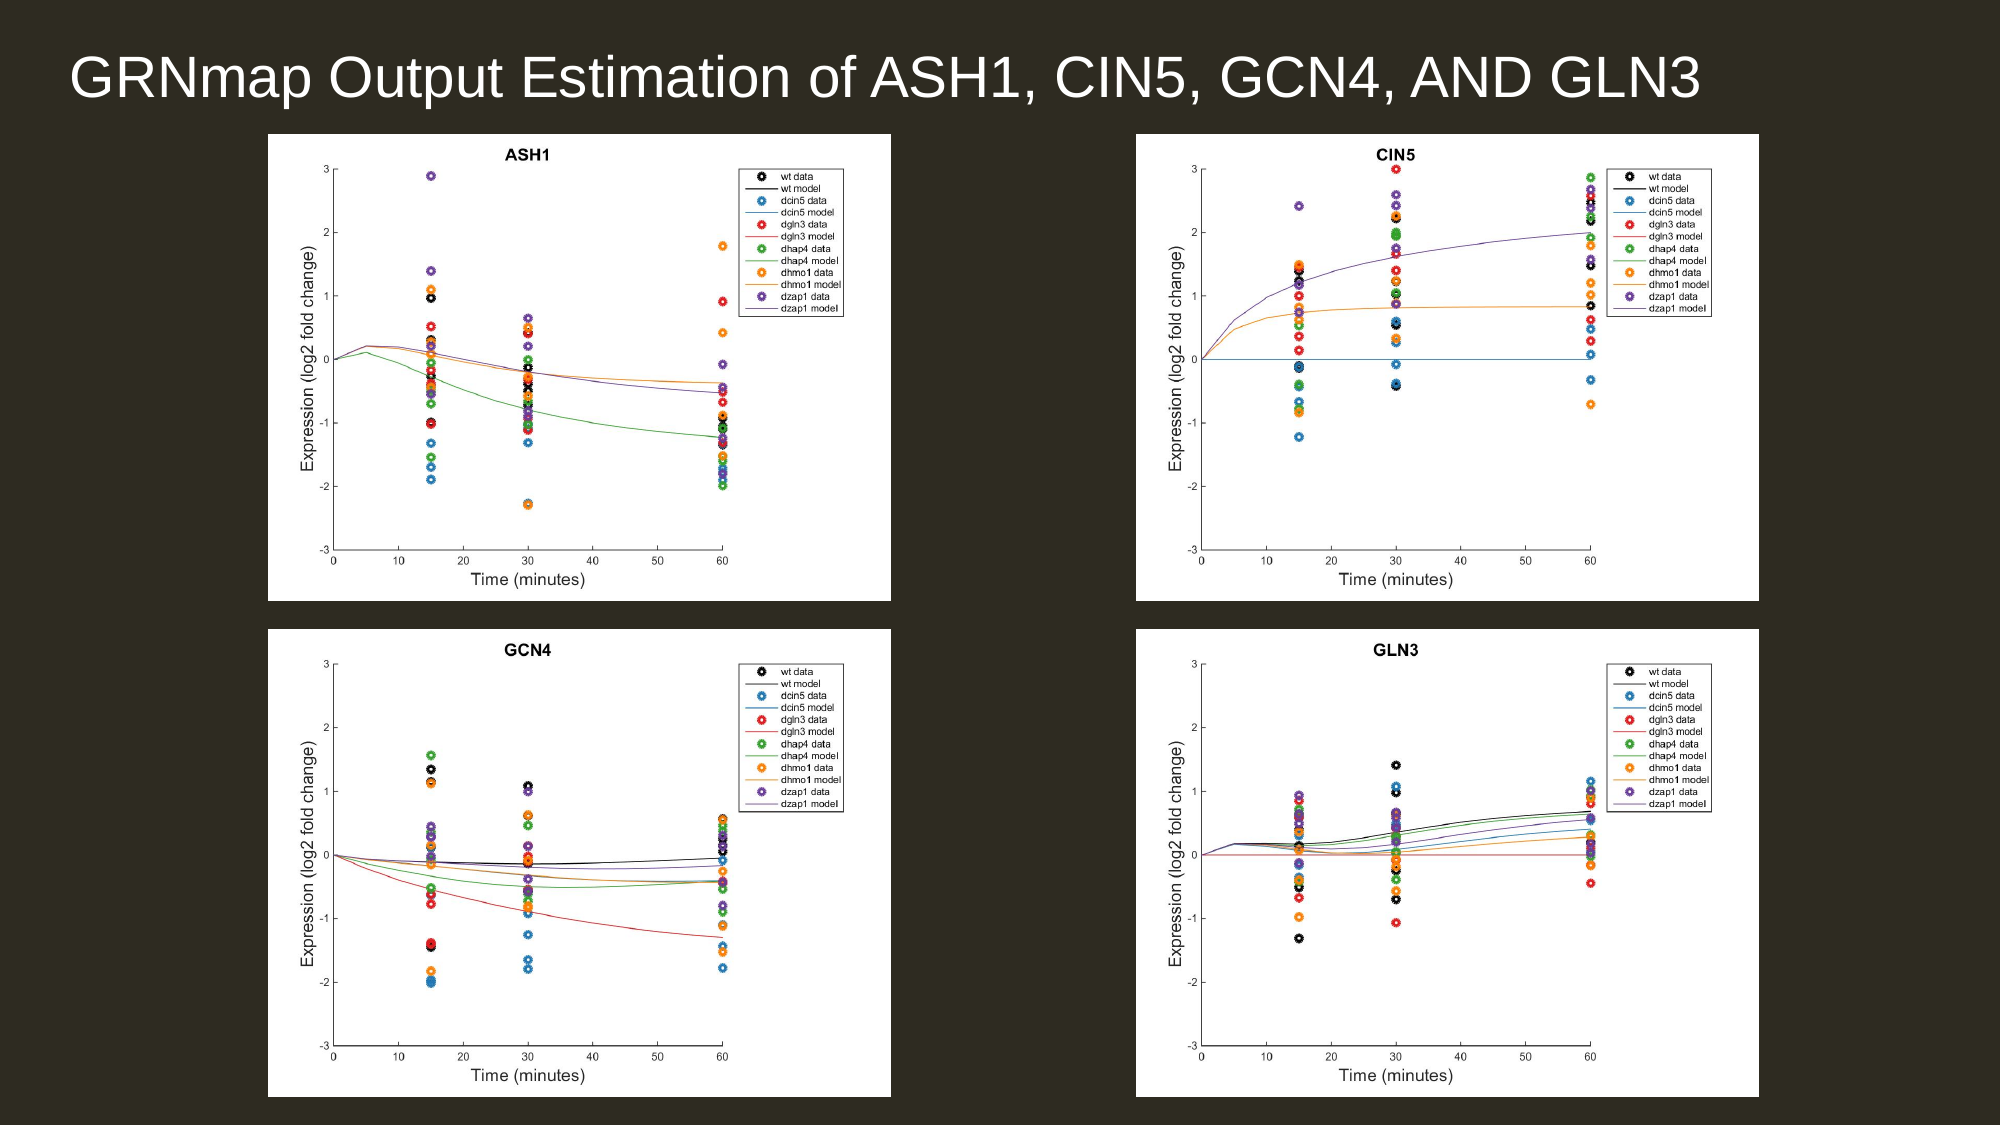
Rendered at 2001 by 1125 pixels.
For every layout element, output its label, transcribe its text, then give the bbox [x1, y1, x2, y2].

picture [1136, 133, 1760, 601]
picture [268, 133, 891, 601]
text_box GRNmap Output Estimation of ASH1, CIN5, GCN4, AND GLN3 [55, 31, 1861, 117]
picture [1136, 629, 1760, 1097]
picture [268, 629, 891, 1097]
